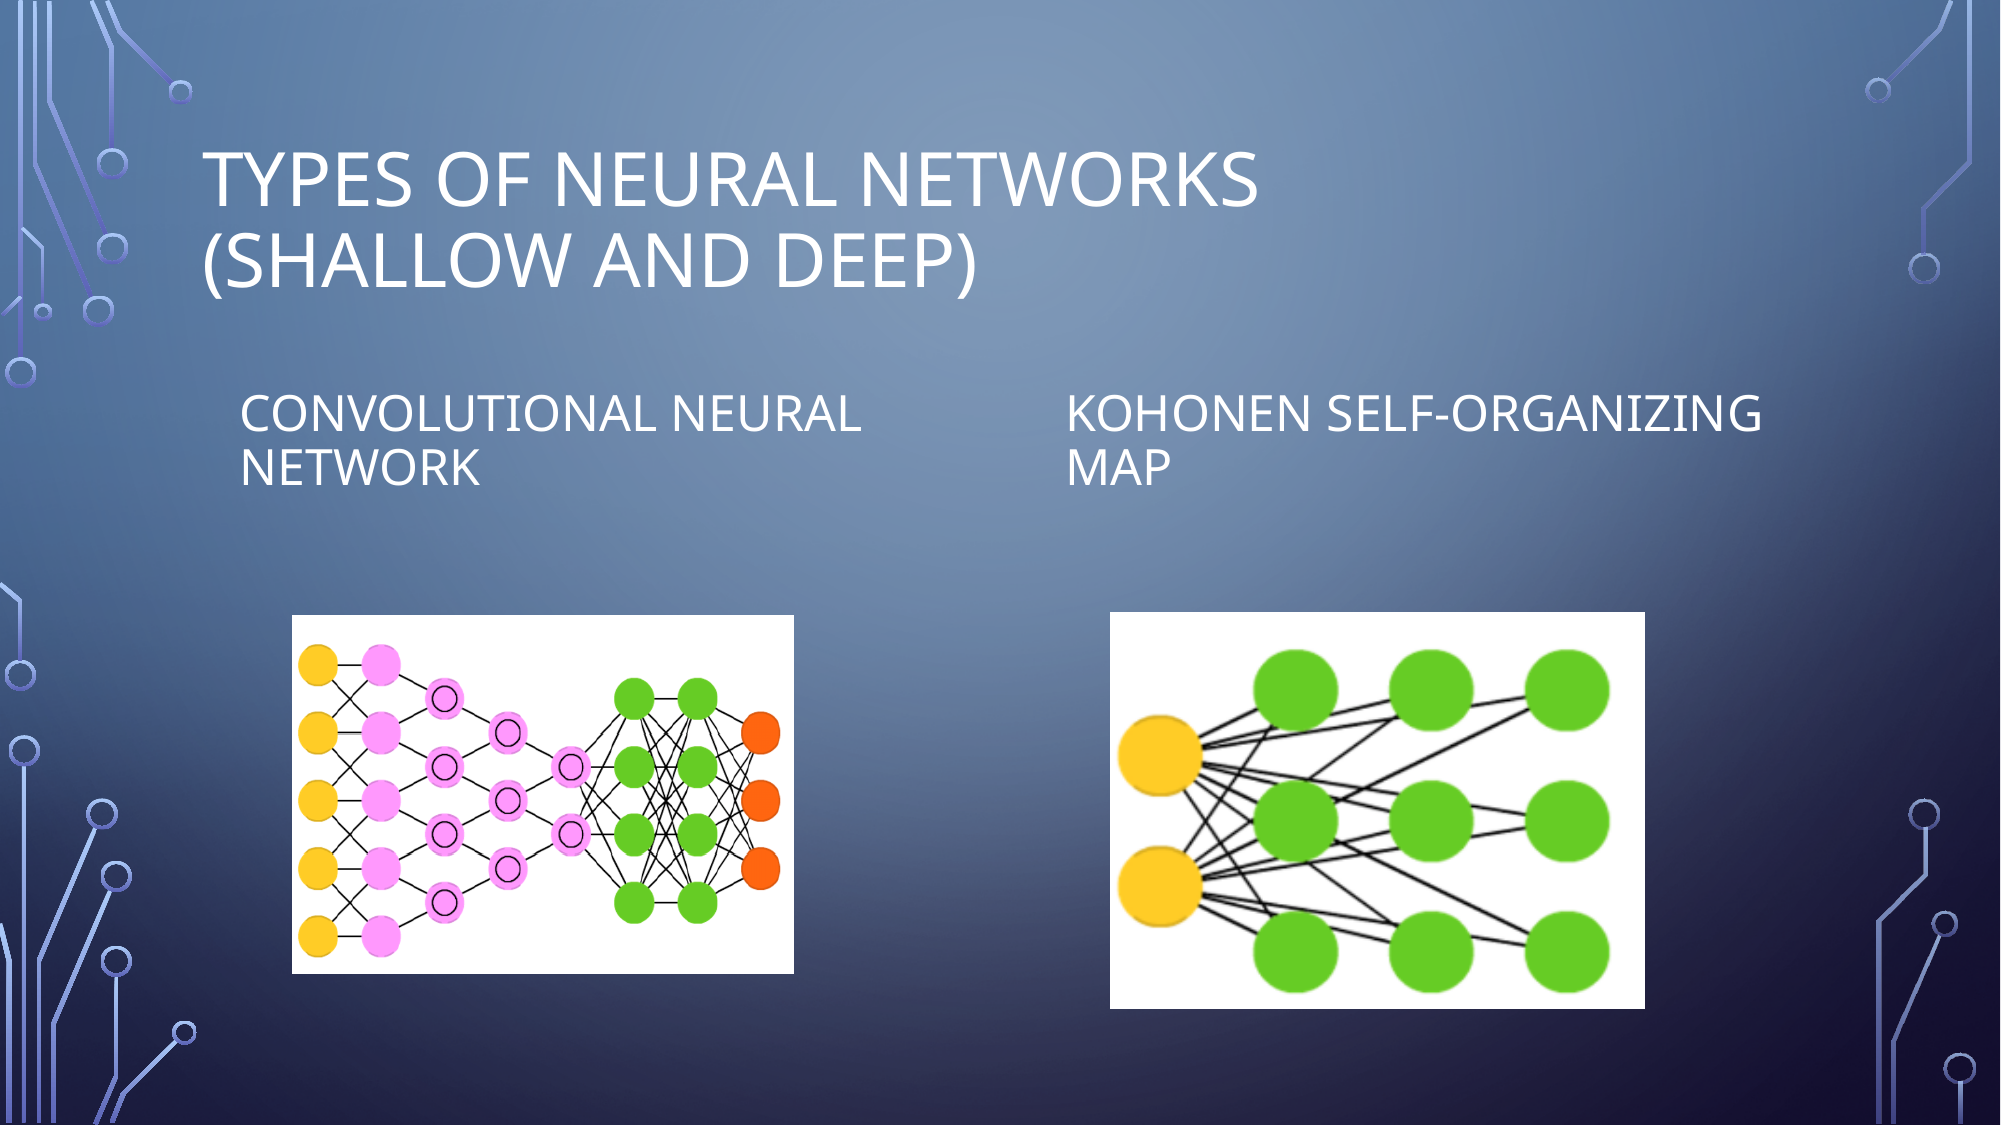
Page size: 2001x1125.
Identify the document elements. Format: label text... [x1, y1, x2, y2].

title Types of Neural Networks (shallow and deep) [187, 101, 1813, 344]
list Kohonen Self-Organizing Map [1050, 369, 1813, 505]
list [1110, 611, 1645, 1009]
list Convolutional Neural Network [224, 369, 988, 505]
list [292, 615, 794, 974]
